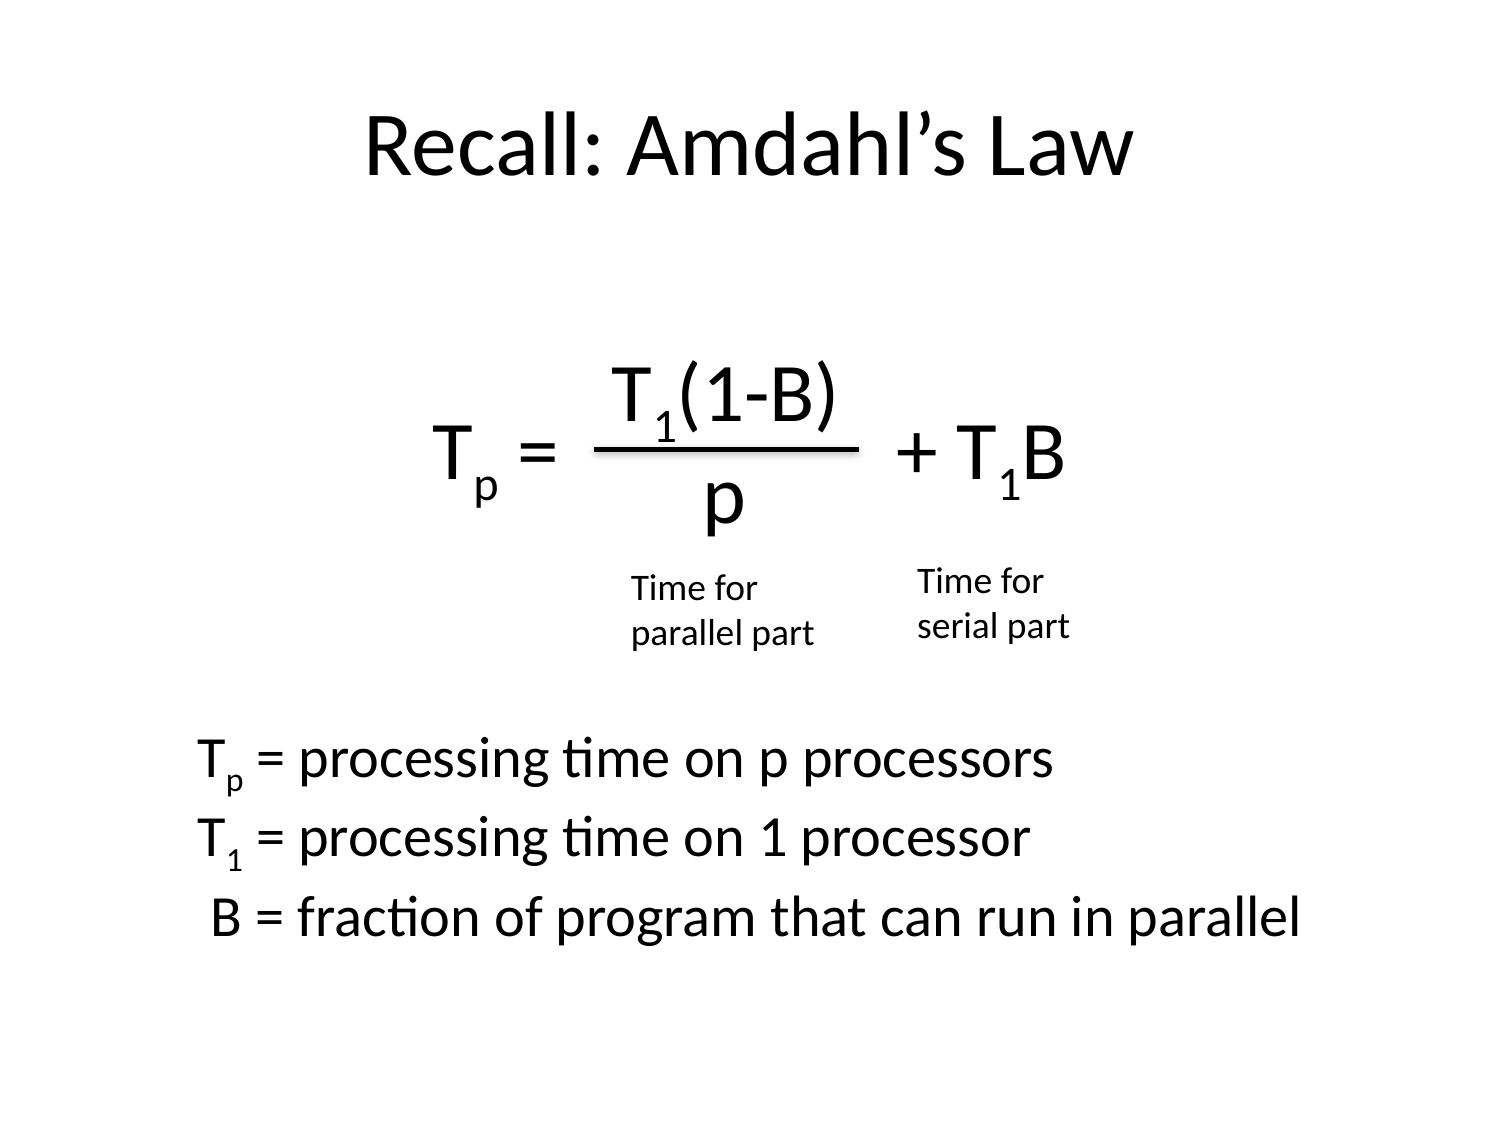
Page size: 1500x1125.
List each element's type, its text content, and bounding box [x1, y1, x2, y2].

text_box Time for parallel part [616, 558, 830, 660]
title Recall: Amdahl’s Law [75, 45, 1425, 233]
text_box Time for serial part [902, 557, 1086, 654]
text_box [413, 330, 1087, 550]
text_box Tp = processing time on p processors T1 = processing time on 1 processor B = fraction of program that can run in parallel [182, 711, 1318, 956]
